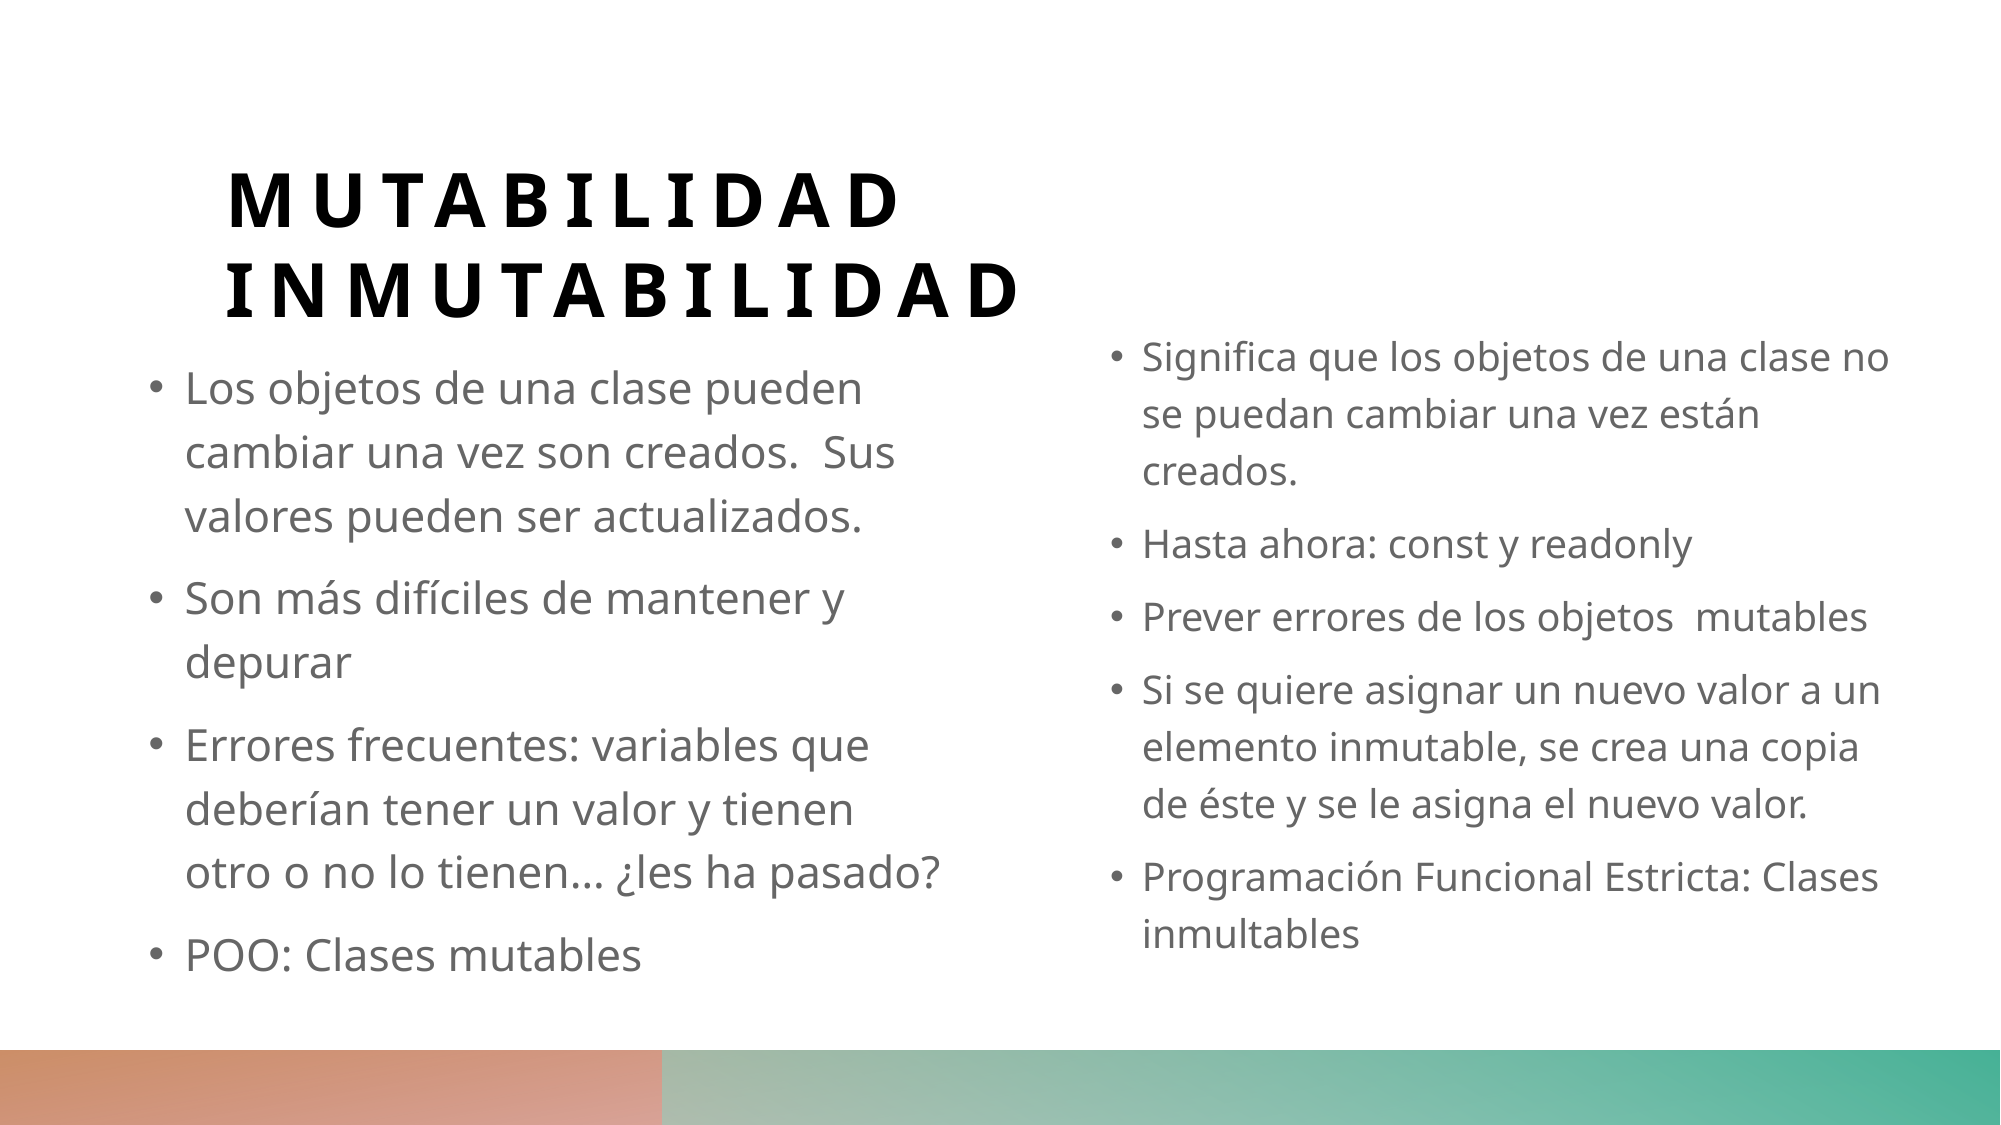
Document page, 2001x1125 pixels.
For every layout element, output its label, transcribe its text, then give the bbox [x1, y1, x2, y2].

list Significa que los objetos de una clase no se puedan cambiar una vez están creados. Hasta ahora: const y readonly Prever errores de los objetos mutables Si se quiere asignar un nuevo valor a un elemento inmutable, se crea una copia de éste y se le asigna el nuevo valor. Programación Funcional Estricta: Clases inmultables [1110, 322, 1905, 972]
title Mutabilidad INMutabilidad [225, 130, 1905, 333]
list Los objetos de una clase pueden cambiar una vez son creados. Sus valores pueden ser actualizados. Son más difíciles de mantener y depurar Errores frecuentes: variables que deberían tener un valor y tienen otro o no lo tienen… ¿les ha pasado? POO: Clases mutables [148, 349, 944, 999]
